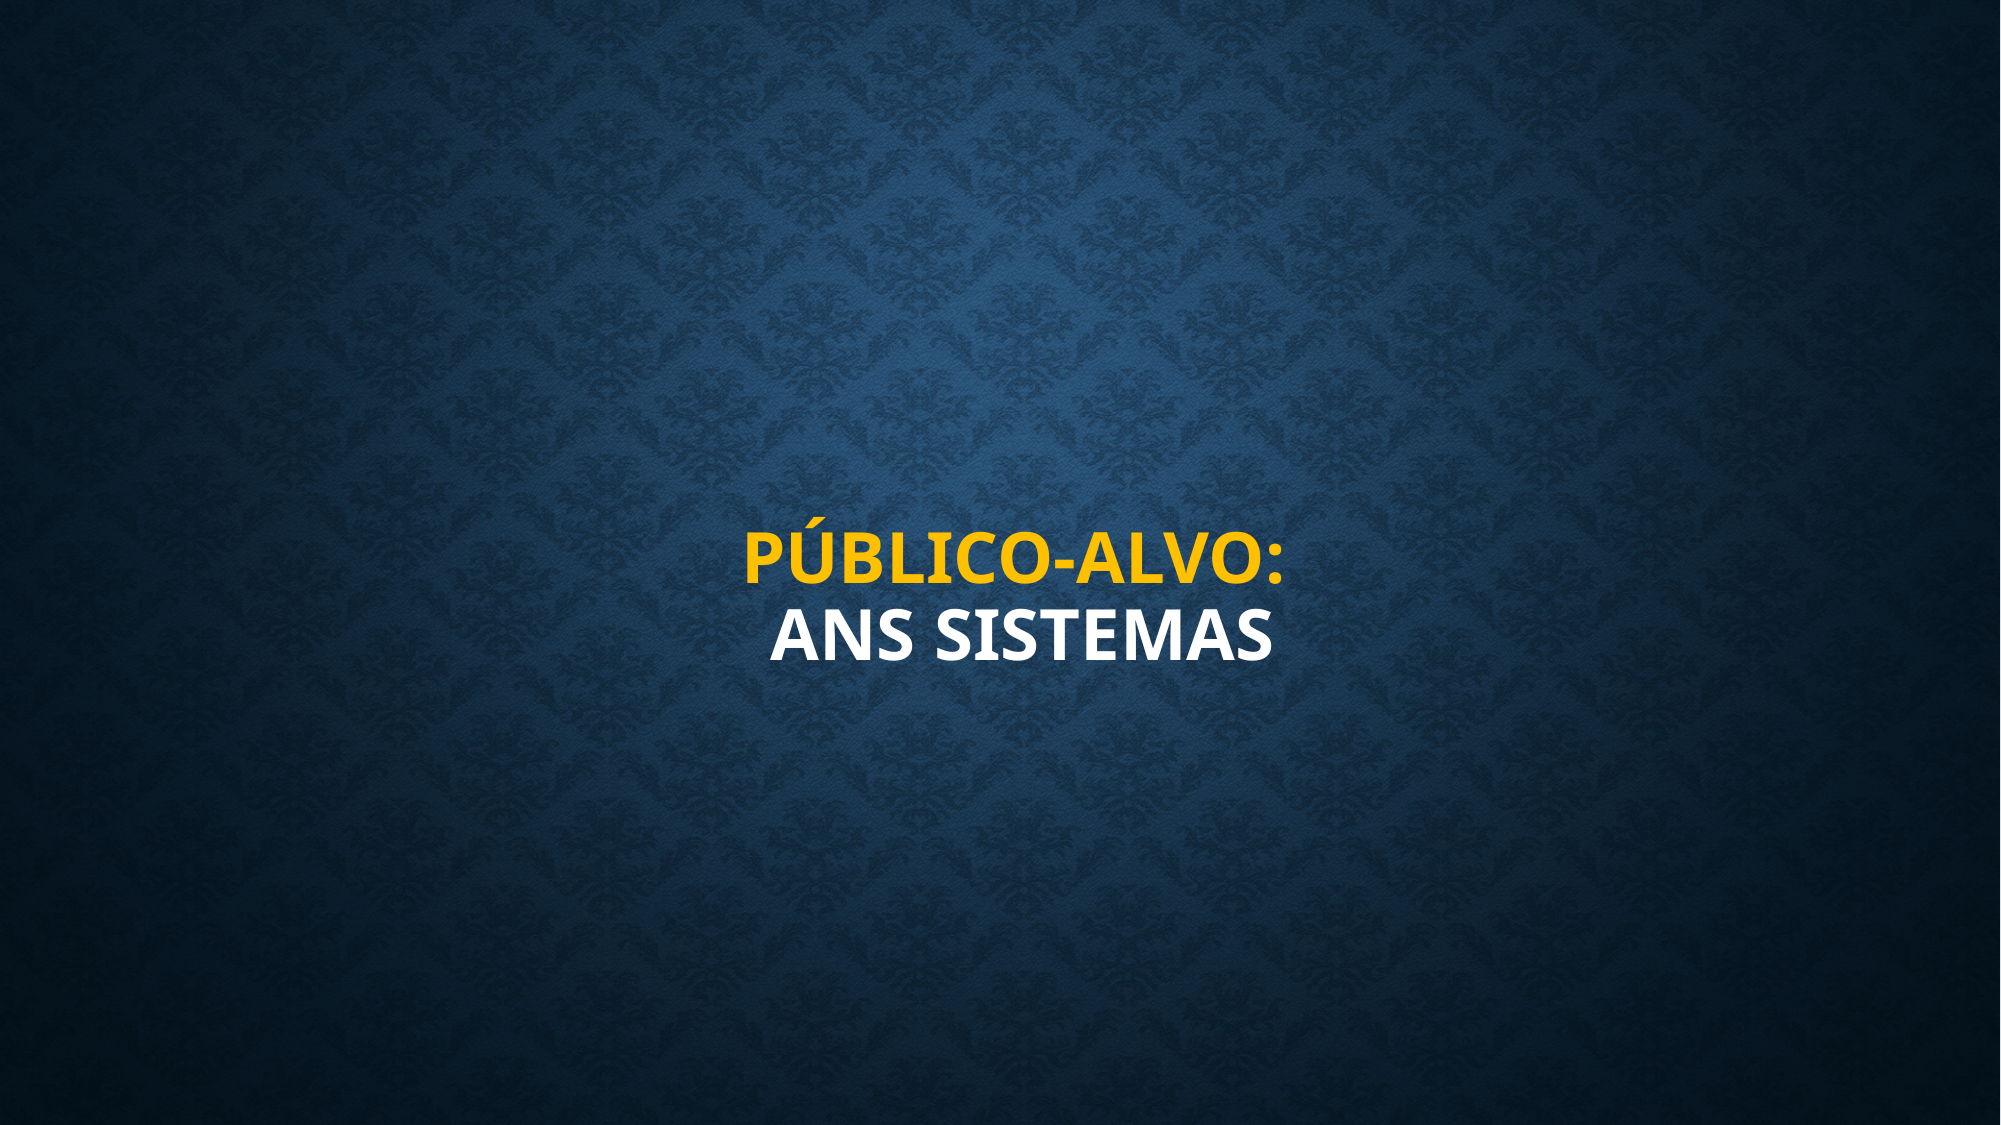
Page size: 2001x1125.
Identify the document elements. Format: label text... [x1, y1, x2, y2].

title PÚBLICO-ALVO: ans sistemas [338, 468, 1689, 731]
